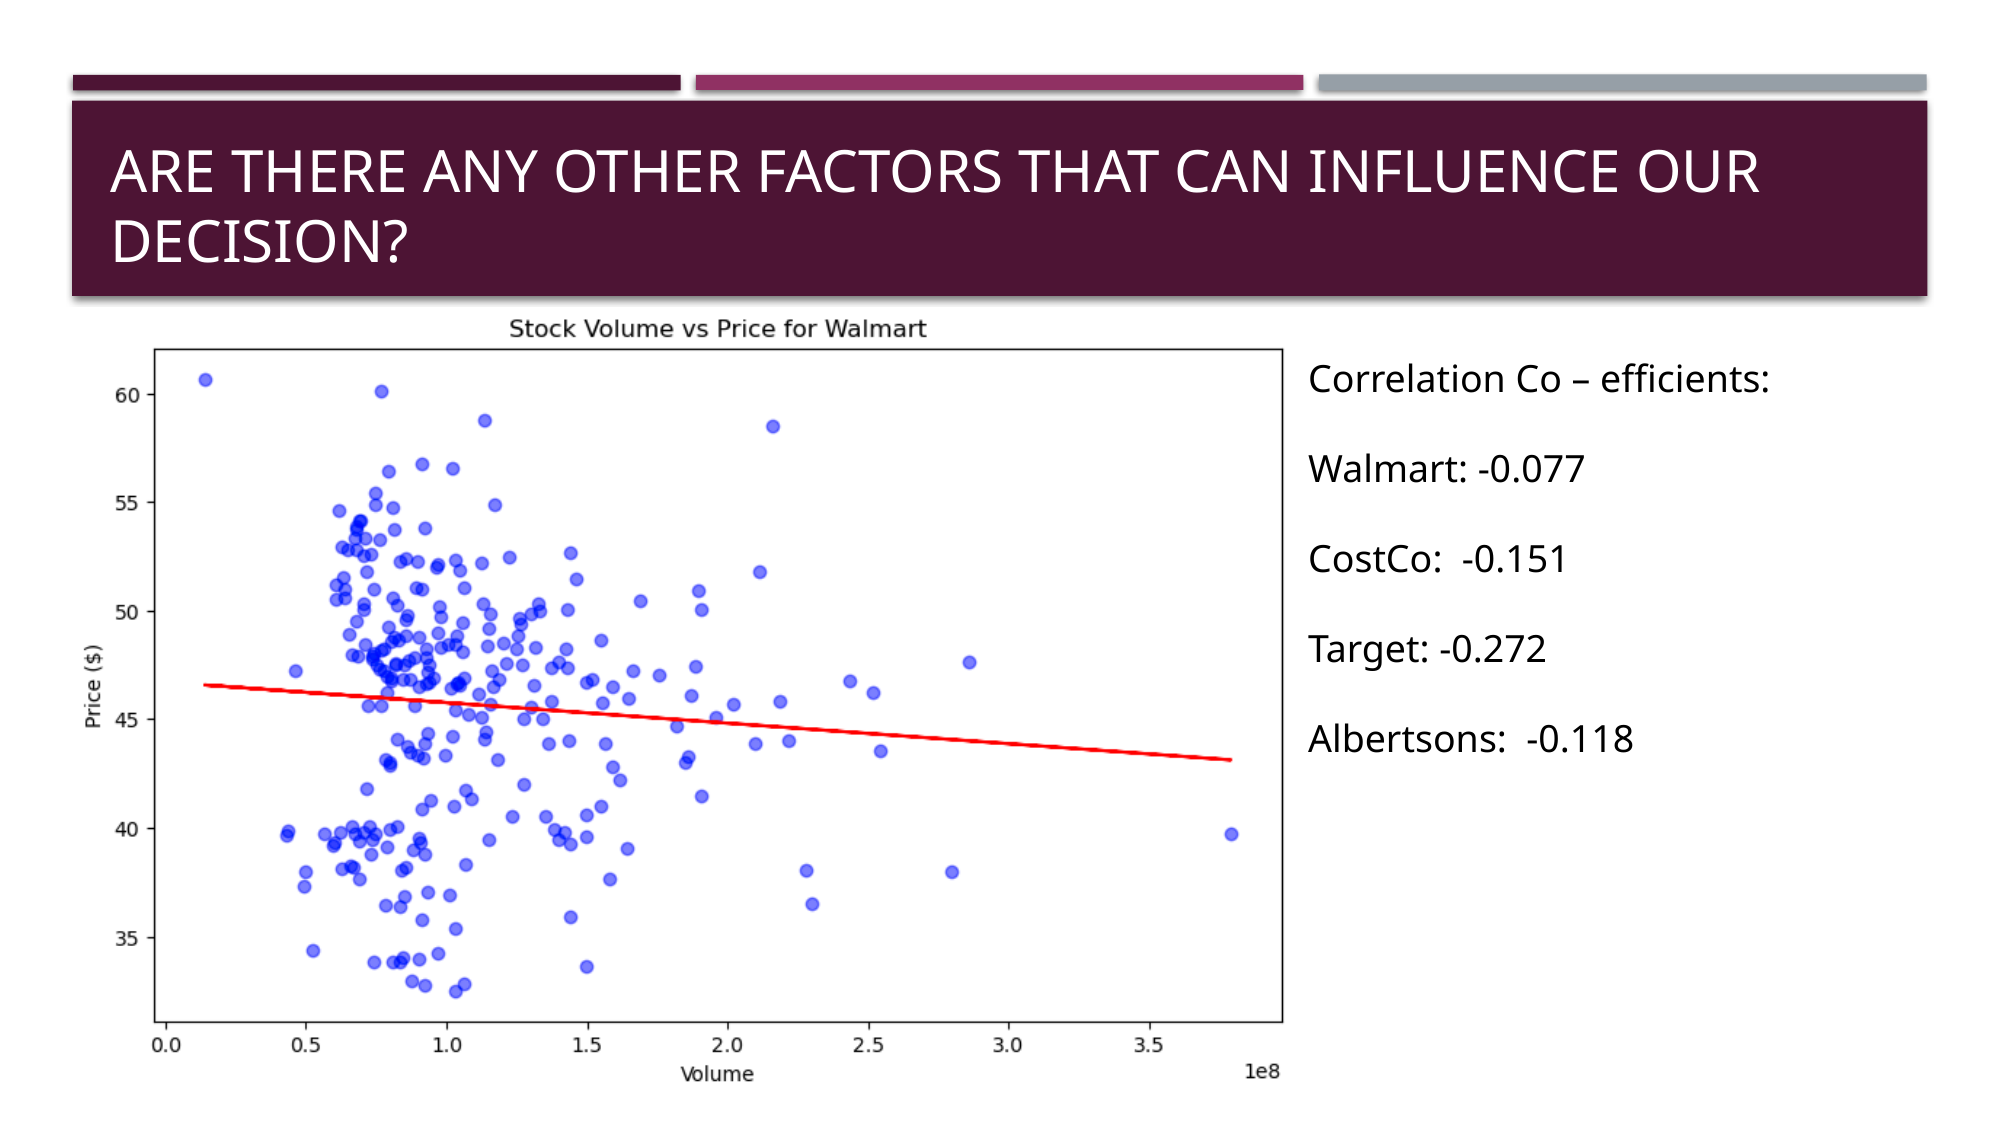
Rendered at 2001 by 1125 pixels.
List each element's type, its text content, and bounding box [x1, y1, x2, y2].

picture [77, 311, 1315, 1097]
text_box Correlation Co – efficients: Walmart: -0.077 CostCo: -0.151 Target: -0.272 Albertsons: -0.118 [1319, 347, 1786, 768]
title ARE THERE ANY OTHER FACTORS THAT CAN INFLUENCE OUR DECISION? [95, 115, 1905, 282]
